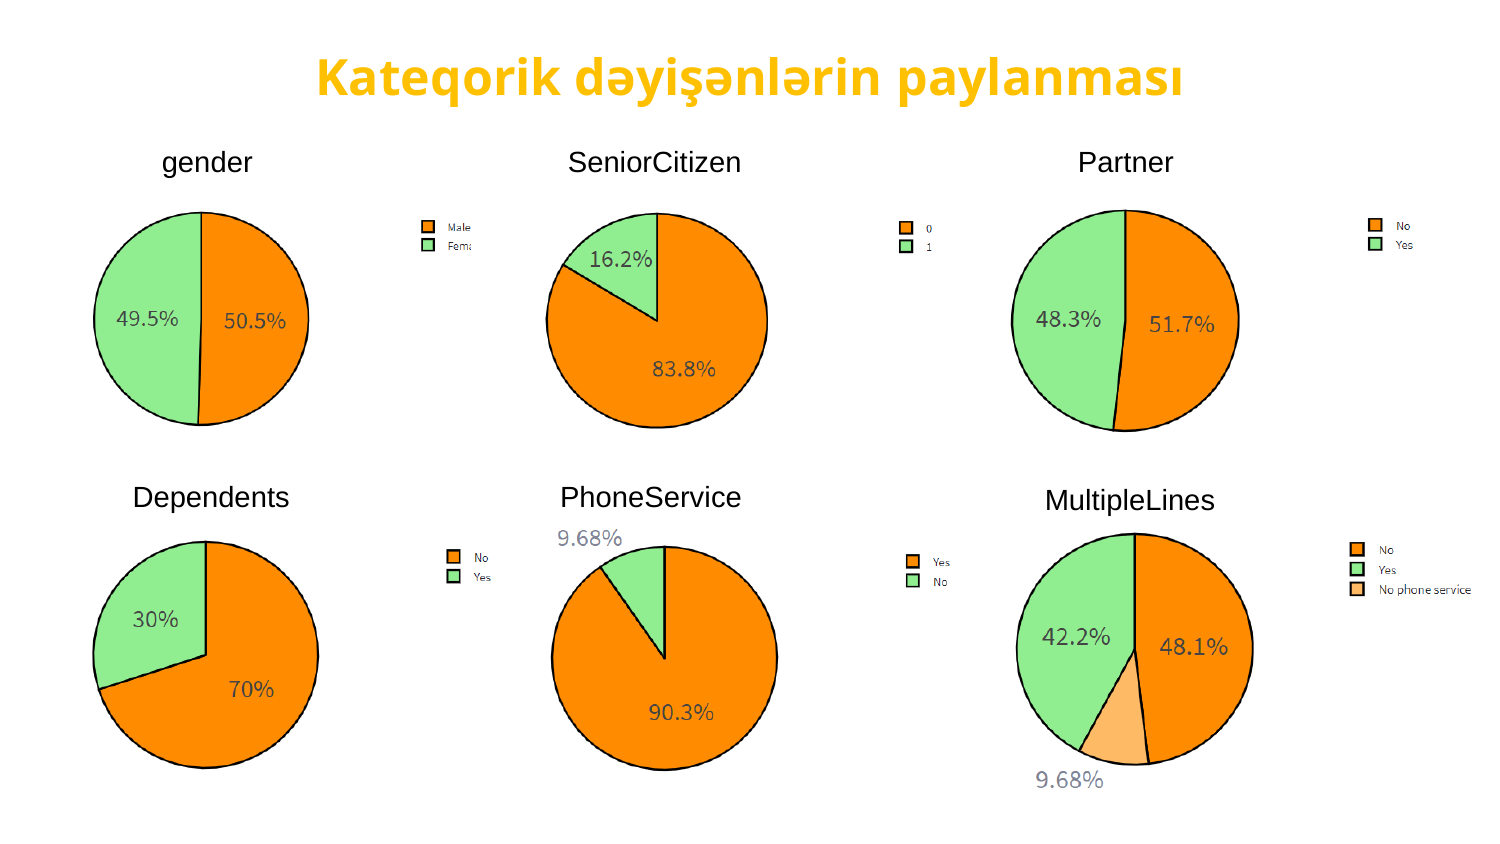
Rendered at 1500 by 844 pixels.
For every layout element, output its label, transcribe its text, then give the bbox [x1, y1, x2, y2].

picture [39, 514, 974, 784]
text_box SeniorCitizen [553, 135, 762, 183]
text_box Kateqorik dəyişənlərin paylanması [300, 37, 1200, 113]
text_box MultipleLines [1030, 473, 1235, 511]
picture [981, 511, 1489, 802]
picture [28, 183, 1446, 453]
text_box Dependents [102, 471, 329, 516]
text_box gender [146, 136, 275, 183]
text_box Partner [1046, 135, 1222, 186]
text_box PhoneService [545, 471, 772, 514]
